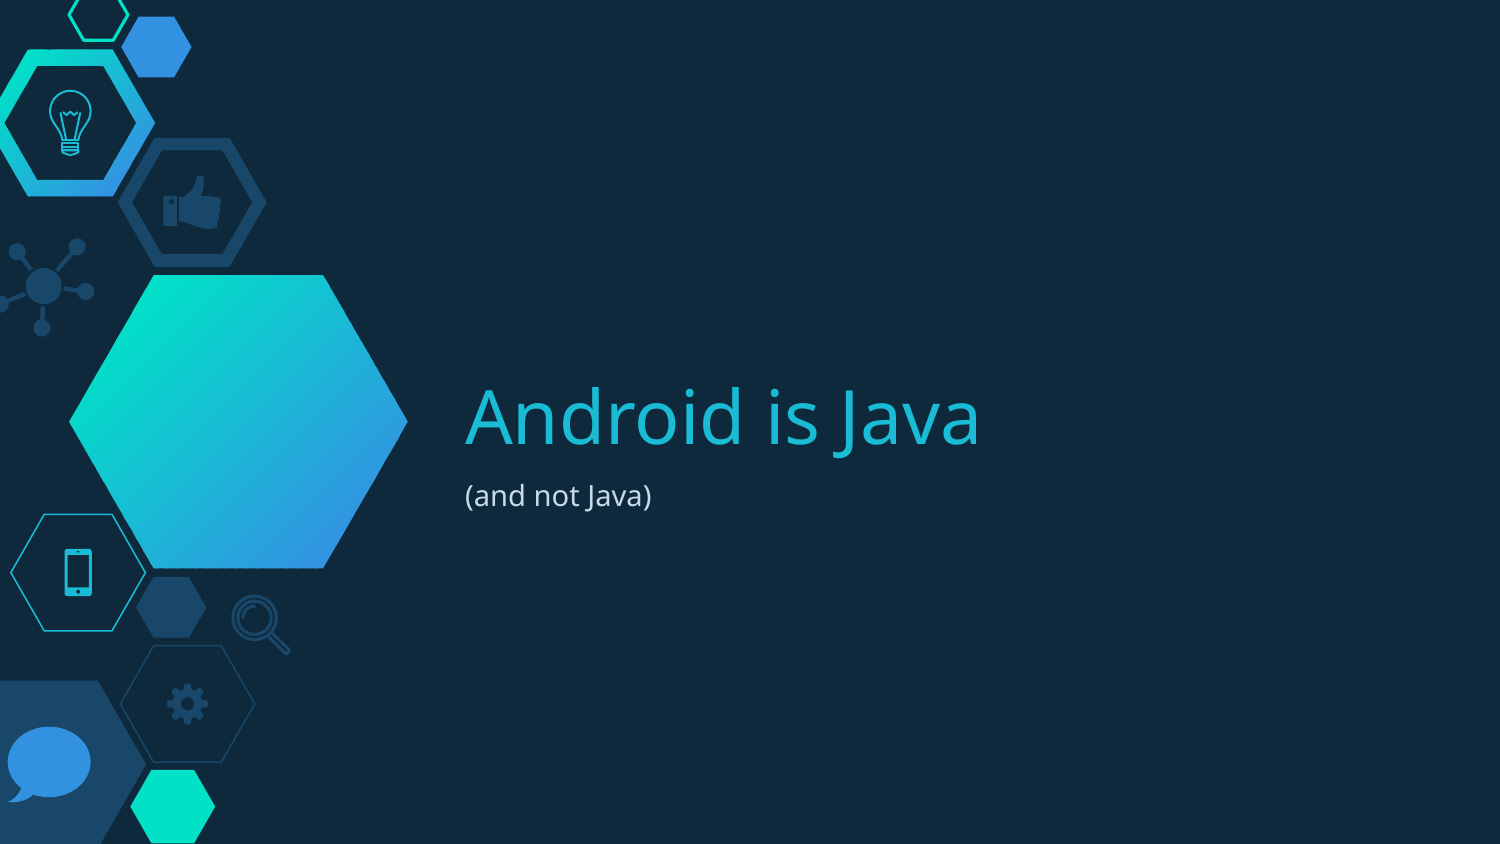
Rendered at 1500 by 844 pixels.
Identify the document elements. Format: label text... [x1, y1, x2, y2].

title Android is Java [450, 284, 1375, 475]
subtitle (and not Java) [450, 462, 1385, 592]
